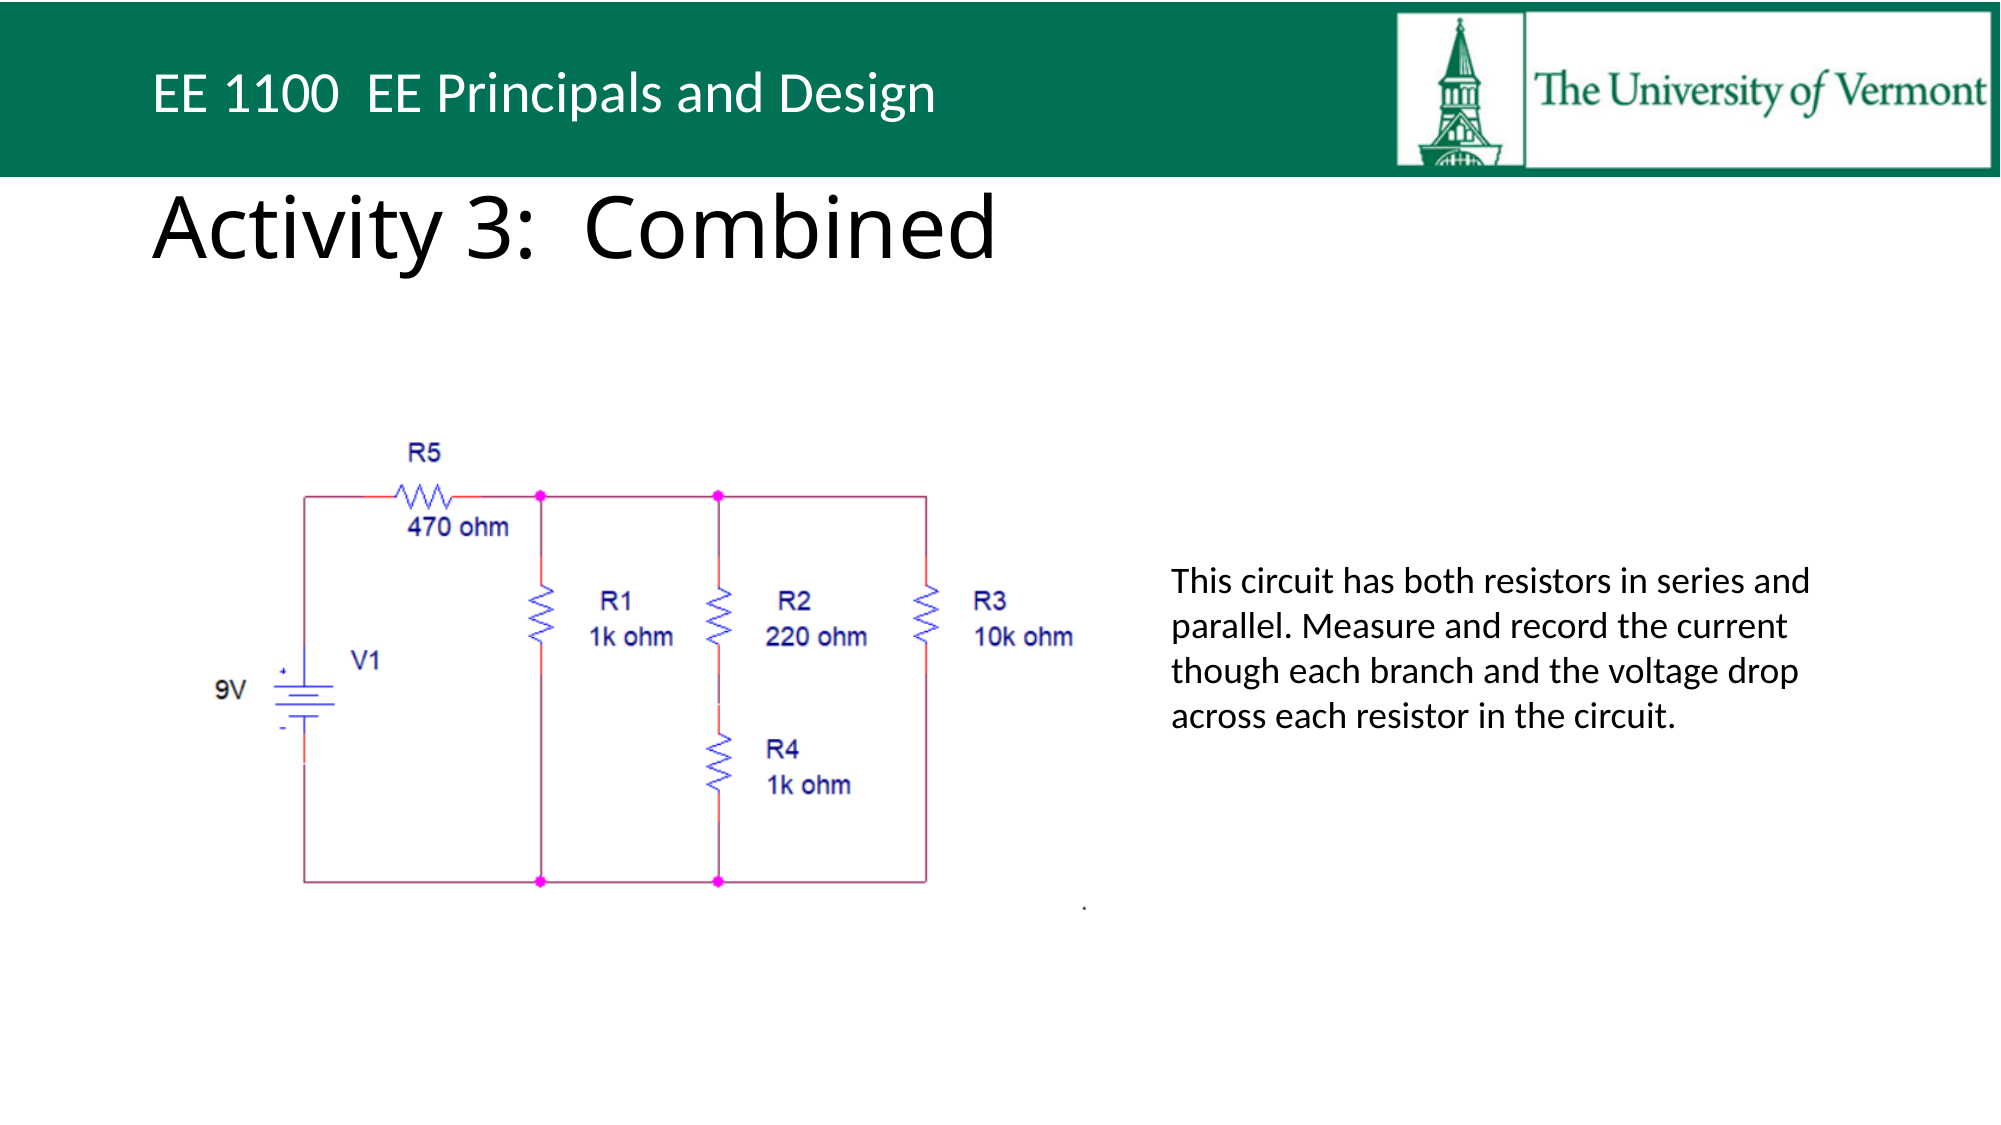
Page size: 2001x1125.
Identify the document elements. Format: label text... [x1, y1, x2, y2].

picture [187, 433, 1086, 910]
picture [0, 2, 2000, 177]
title Activity 3: Combined [137, 176, 1863, 285]
text_box This circuit has both resistors in series and parallel. Measure and record the current though each branch and the voltage drop across each resistor in the circuit. [1156, 548, 1833, 744]
